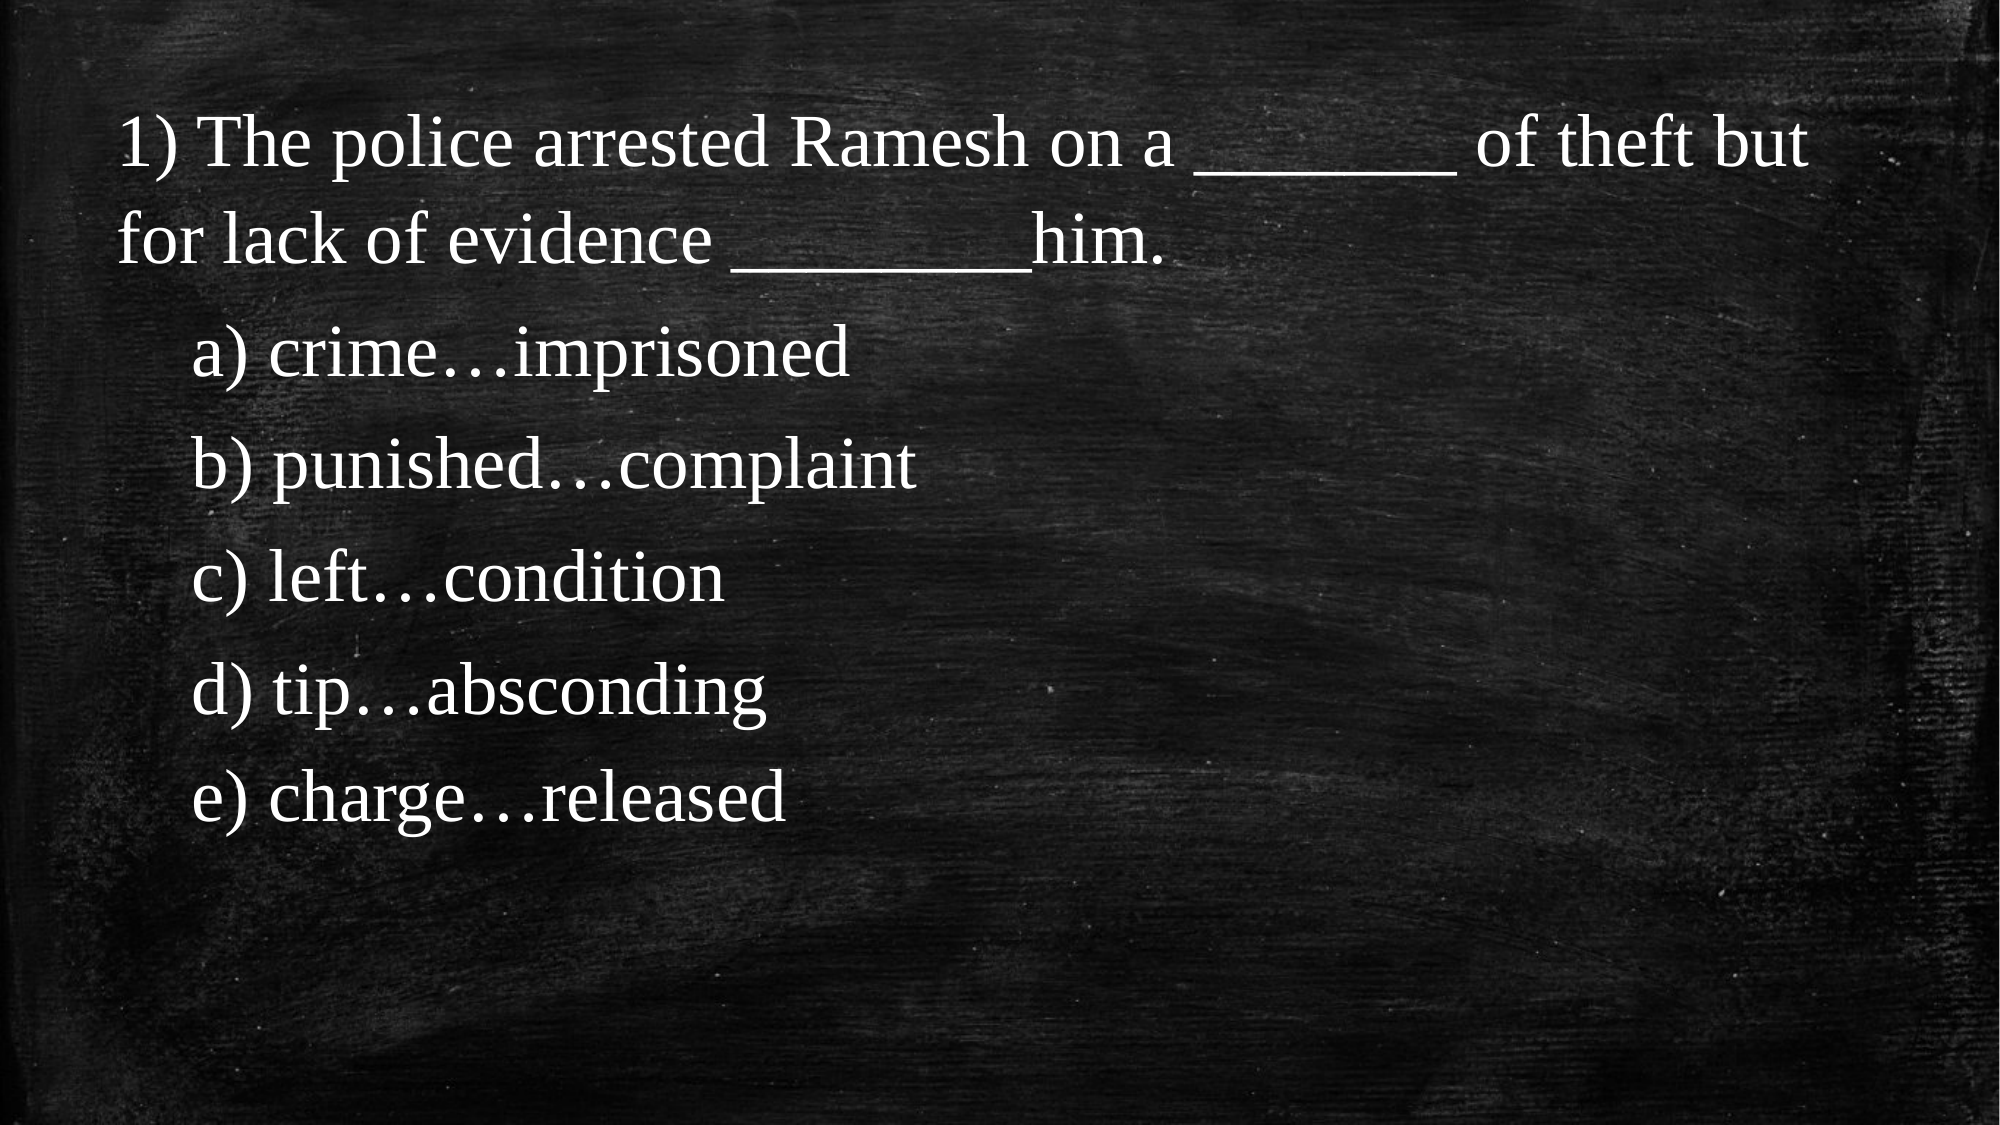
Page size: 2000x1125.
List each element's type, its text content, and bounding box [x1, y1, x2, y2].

text_box 1) The police arrested Ramesh on a _______ of theft but for lack of evidence ________him. a) crime…imprisoned b) punished…complaint c) left…condition d) tip…absconding e) charge…released [101, 78, 1874, 844]
